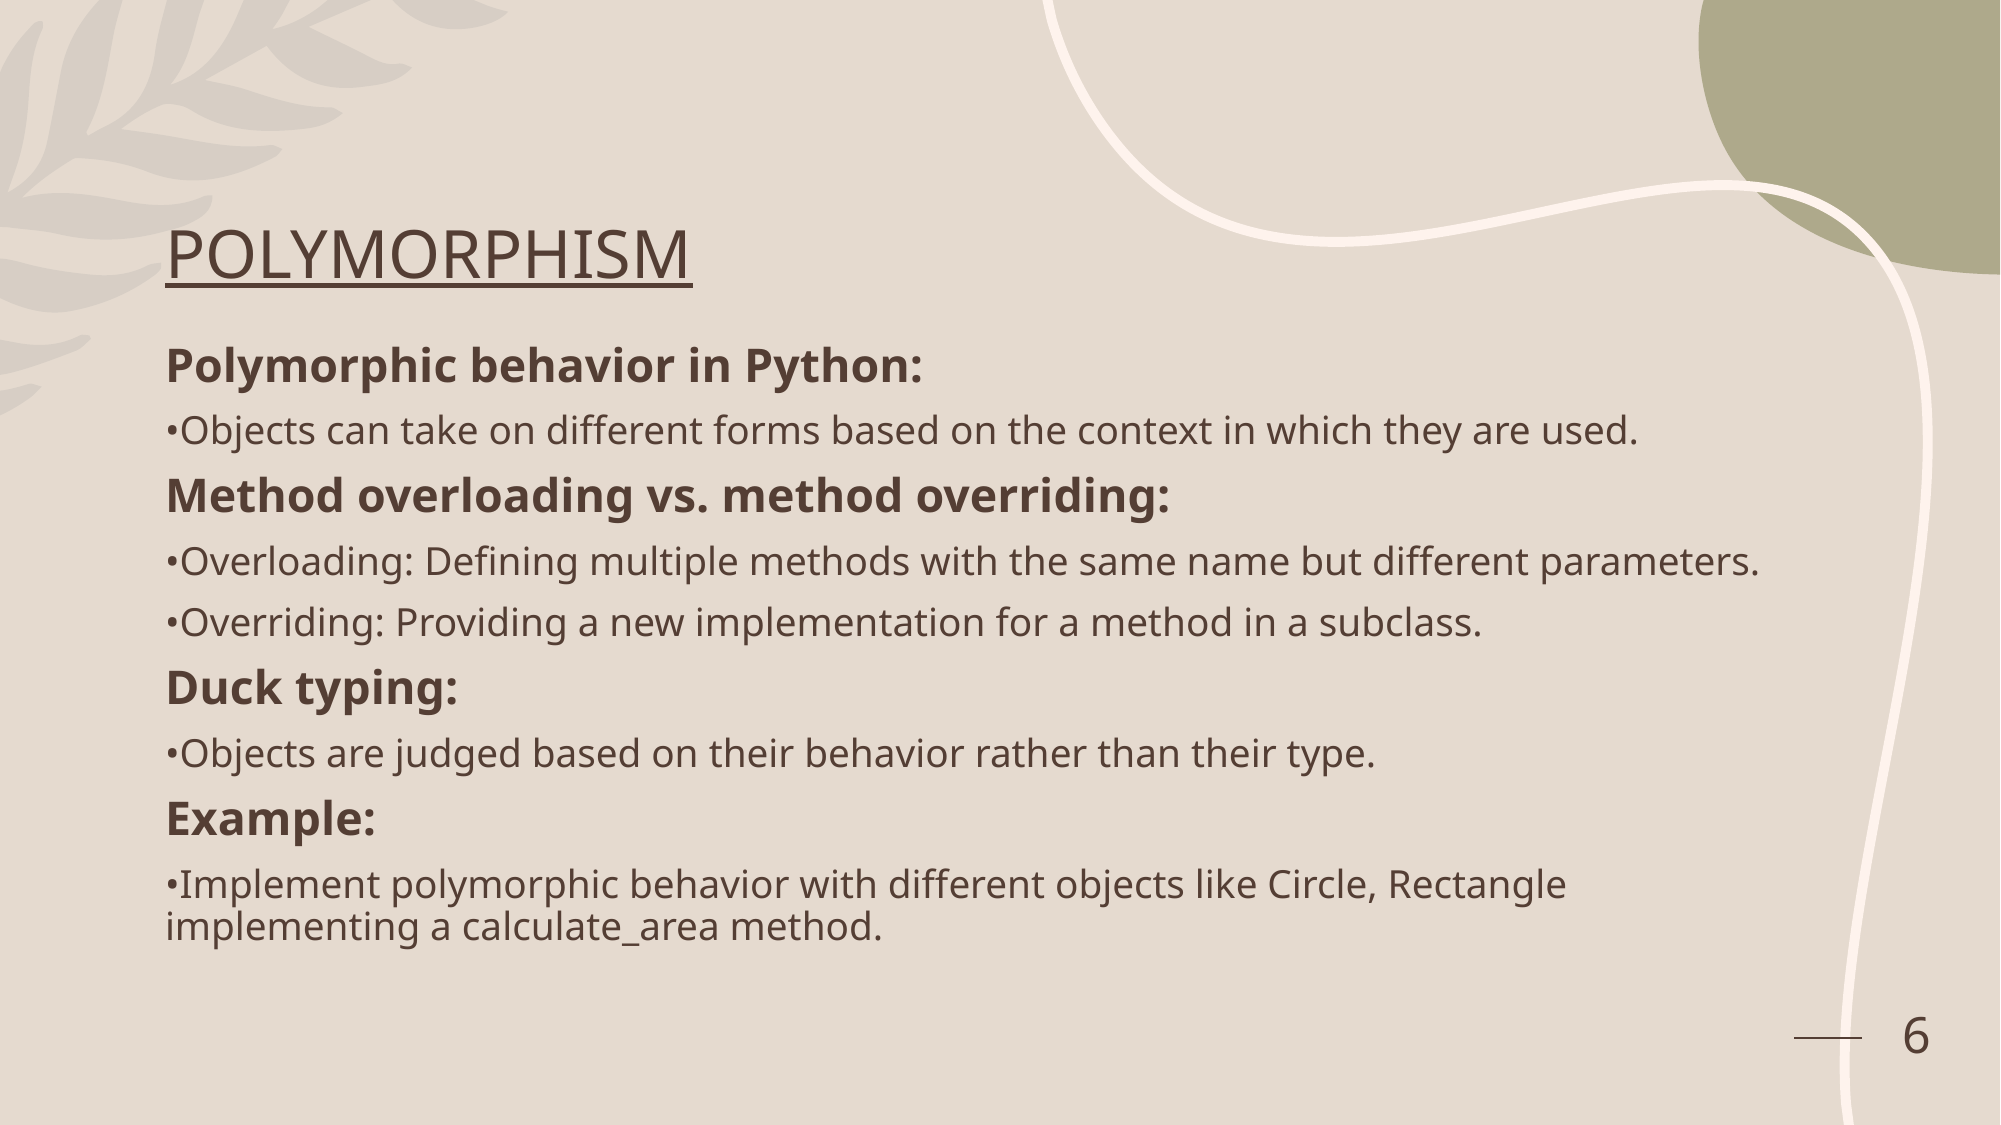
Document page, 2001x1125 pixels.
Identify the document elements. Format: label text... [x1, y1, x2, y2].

list Polymorphic behavior in Python: •Objects can take on different forms based on the context in which they are used. Method overloading vs. method overriding: •Overloading: Defining multiple methods with the same name but different parameters. •Overriding: Providing a new implementation for a method in a subclass. Duck typing: •Objects are judged based on their behavior rather than their type. Example: •Implement polymorphic behavior with different objects like Circle, Rectangle implementing a calculate_area method. [150, 334, 1782, 965]
slide_number 6 [1862, 964, 1971, 1112]
title POLYMORPHISM [150, 149, 1850, 300]
